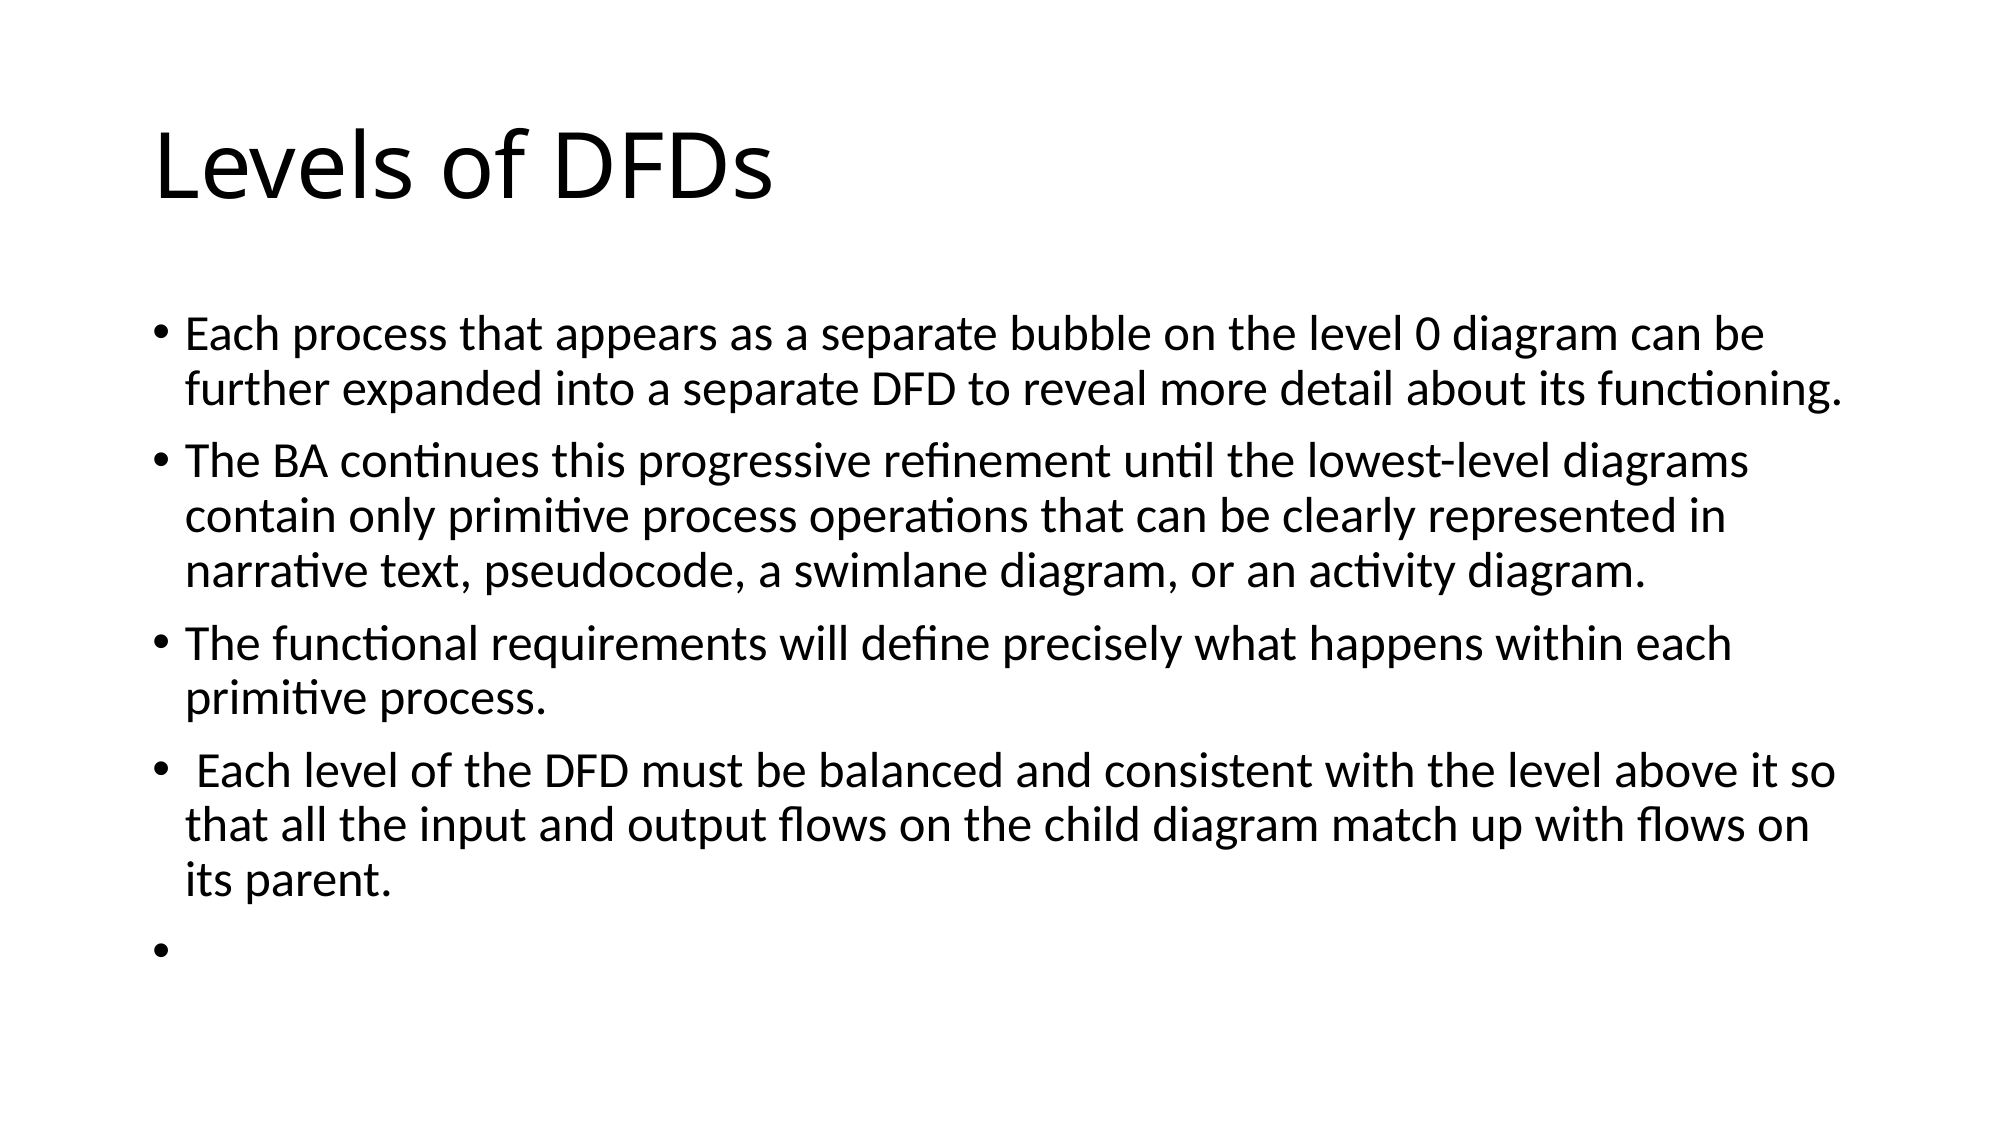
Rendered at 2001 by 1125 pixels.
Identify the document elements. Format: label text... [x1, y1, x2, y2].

text_box Levels of DFDs [137, 59, 1863, 278]
text_box Each process that appears as a separate bubble on the level 0 diagram can be further expanded into a separate DFD to reveal more detail about its functioning. The BA continues this progressive refinement until the lowest-level diagrams contain only primitive process operations that can be clearly represented in narrative text, pseudocode, a swimlane diagram, or an activity diagram. The functional requirements will define precisely what happens within each primitive process. Each level of the DFD must be balanced and consistent with the level above it so that all the input and output flows on the child diagram match up with flows on its parent. [137, 299, 1863, 1014]
